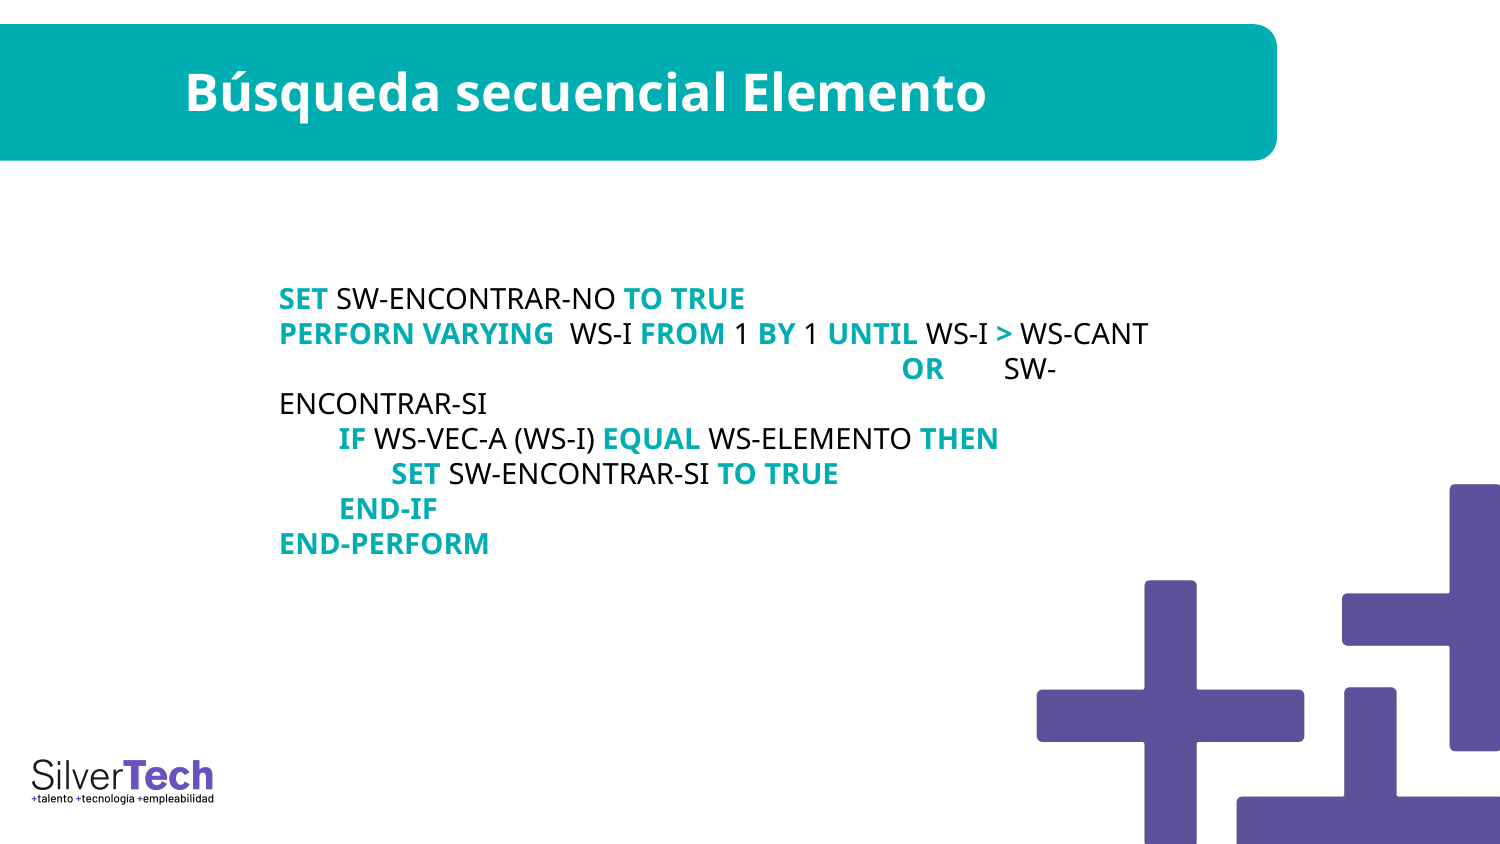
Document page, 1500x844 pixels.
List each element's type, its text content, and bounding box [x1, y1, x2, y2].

picture [1001, 398, 1500, 844]
text_box SET SW-ENCONTRAR-NO TO TRUE PERFORN VARYING WS-I FROM 1 BY 1 UNTIL WS-I > WS-CANT OR SW-ENCONTRAR-SI IF WS-VEC-A (WS-I) EQUAL WS-ELEMENTO THEN SET SW-ENCONTRAR-SI TO TRUE END-IF END-PERFORM [264, 272, 1251, 603]
title Búsqueda secuencial Elemento [169, 44, 1162, 142]
text_box [0, 24, 1277, 161]
picture [25, 727, 221, 838]
